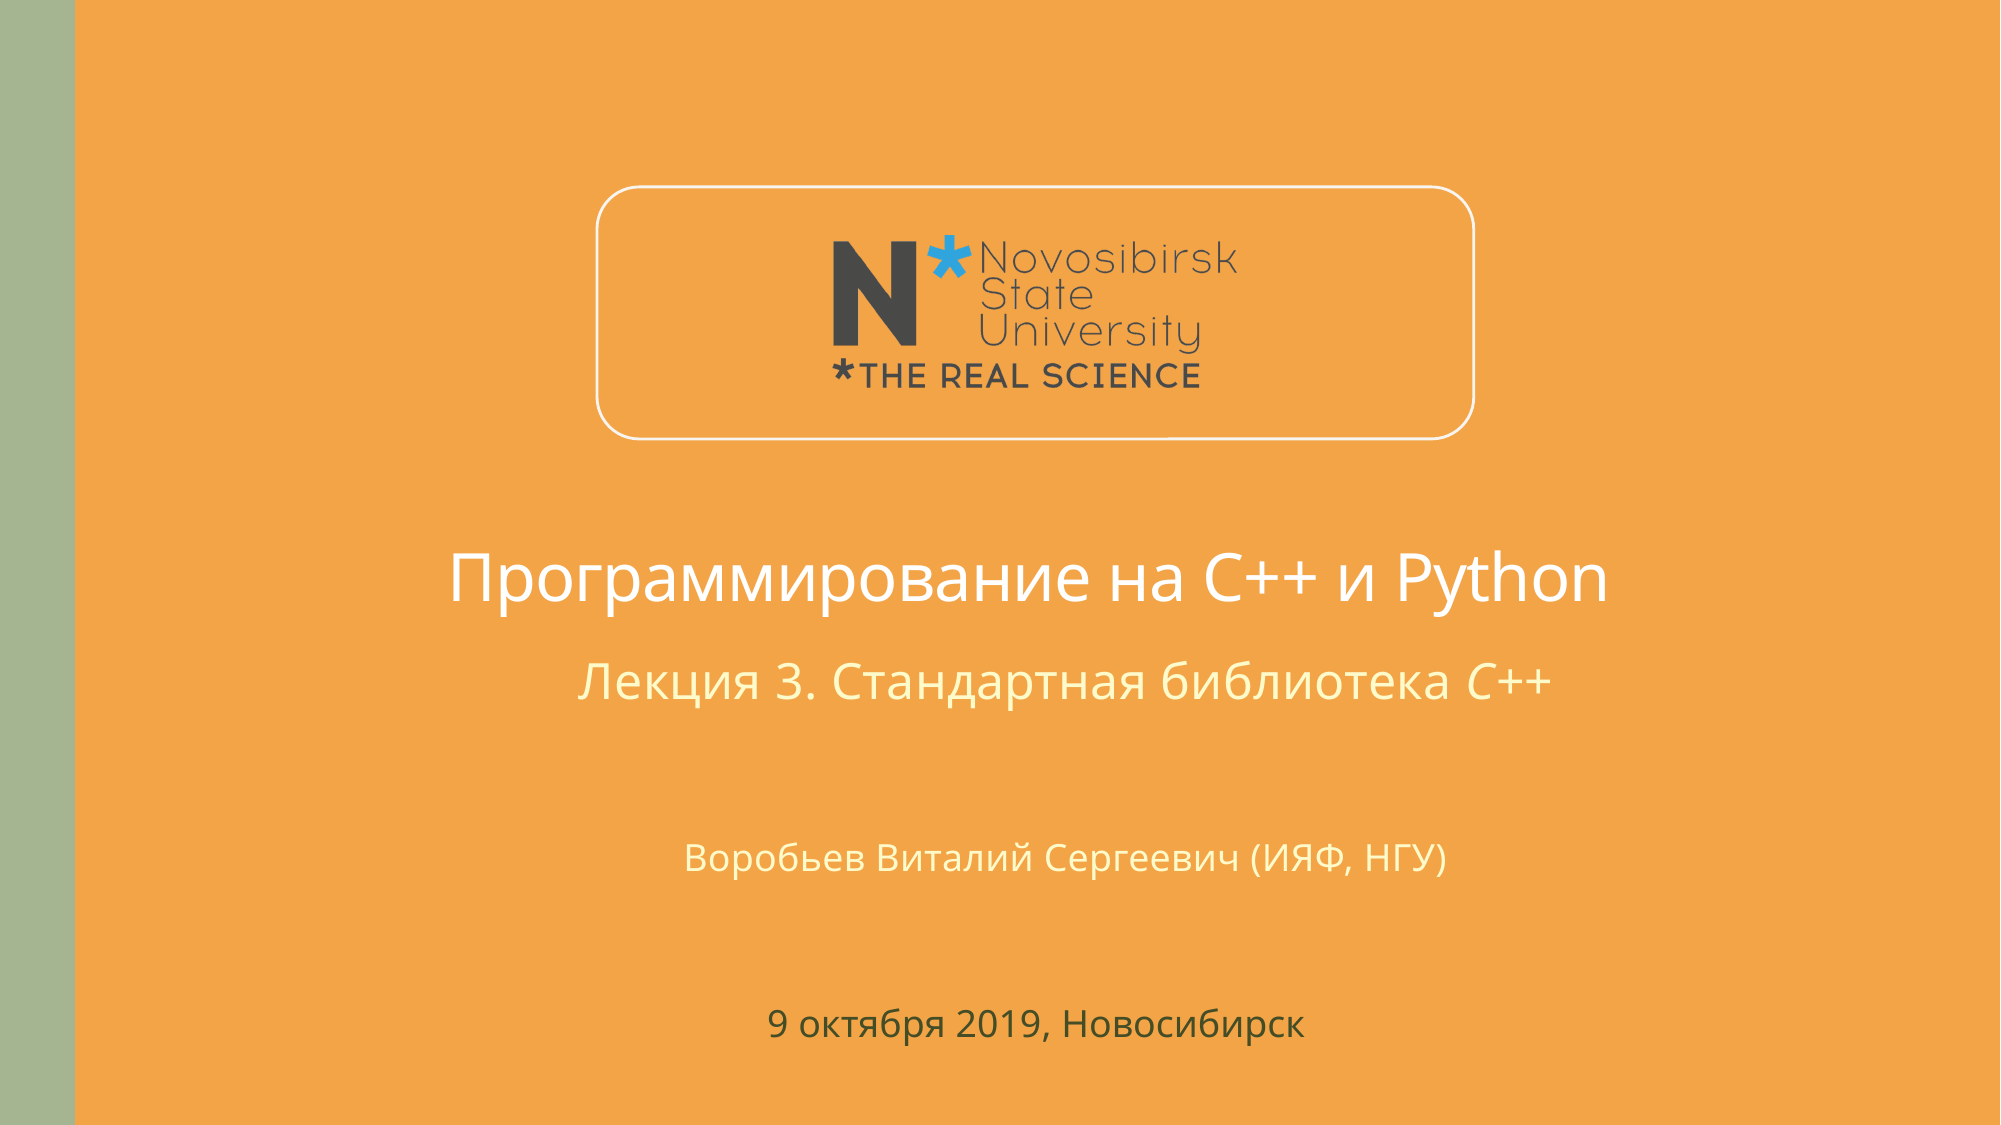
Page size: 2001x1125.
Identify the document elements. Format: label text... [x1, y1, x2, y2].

text_box 9 октября 2019, Новосибирск [72, 992, 2000, 1093]
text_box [596, 186, 1474, 440]
title Программирование на C++ и Python [201, 439, 1858, 623]
subtitle Лекция 3. Стандартная библиотека C++ Воробьев Виталий Сергеевич (ИЯФ, НГУ) [442, 646, 1690, 969]
